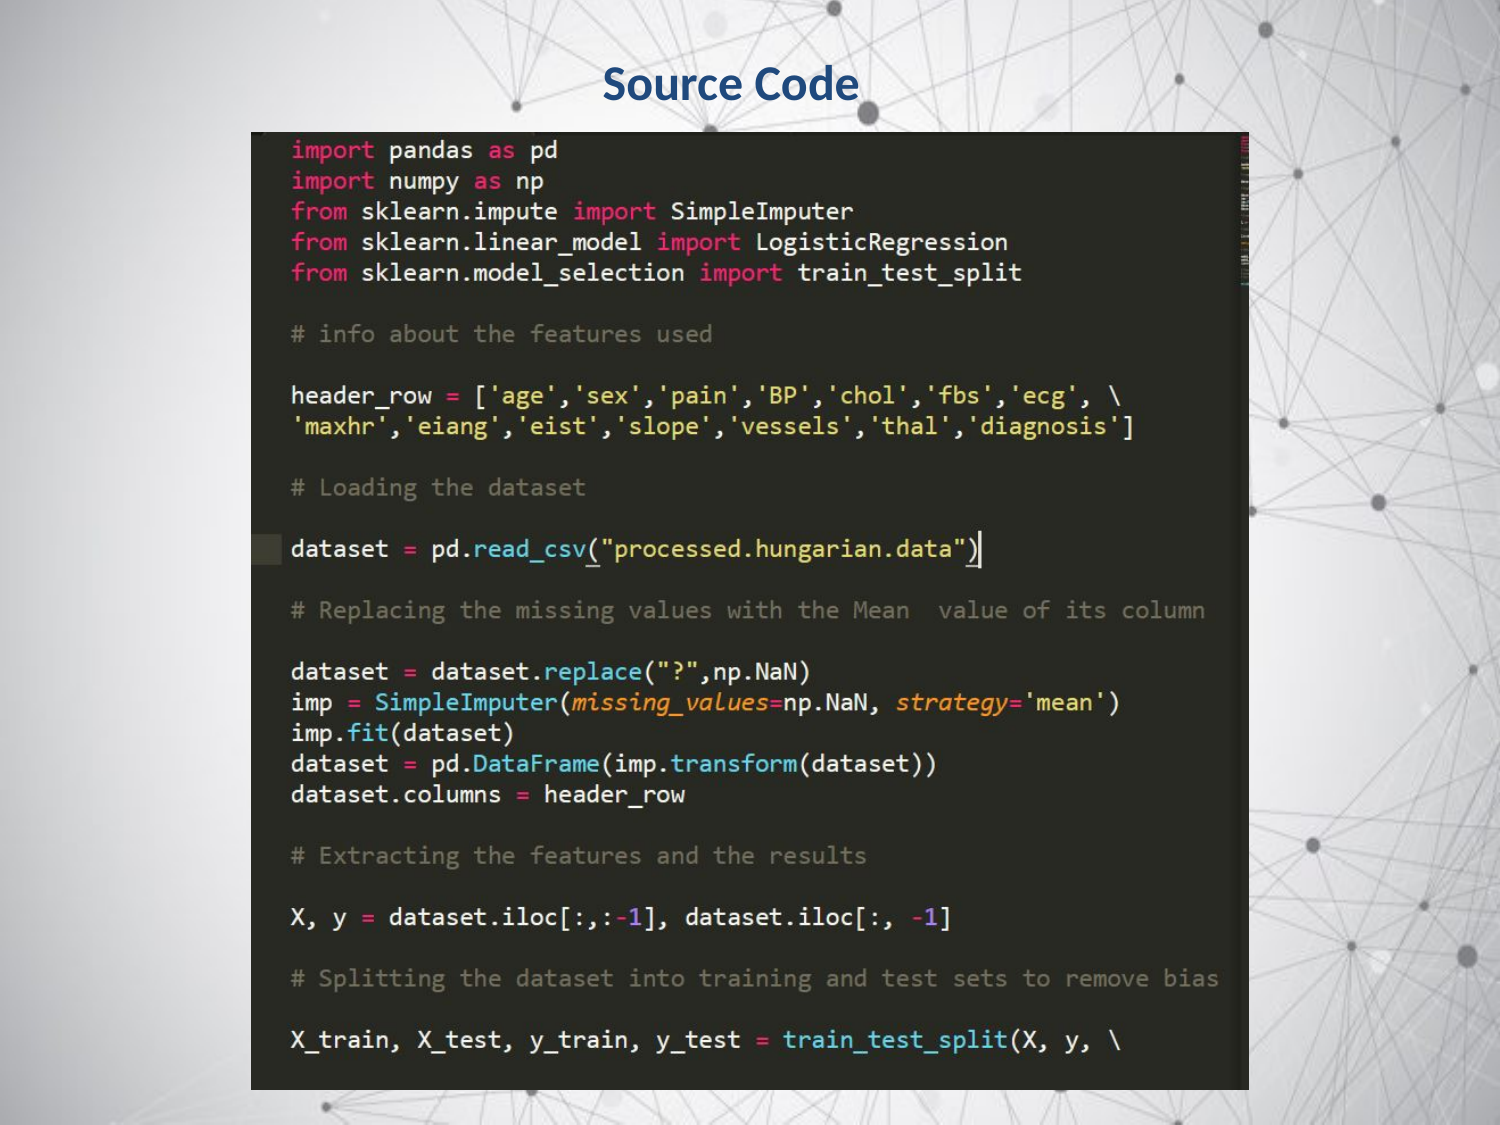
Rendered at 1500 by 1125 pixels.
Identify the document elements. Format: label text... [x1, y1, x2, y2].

picture [0, 0, 1500, 1125]
title Source Code [404, 0, 1059, 131]
